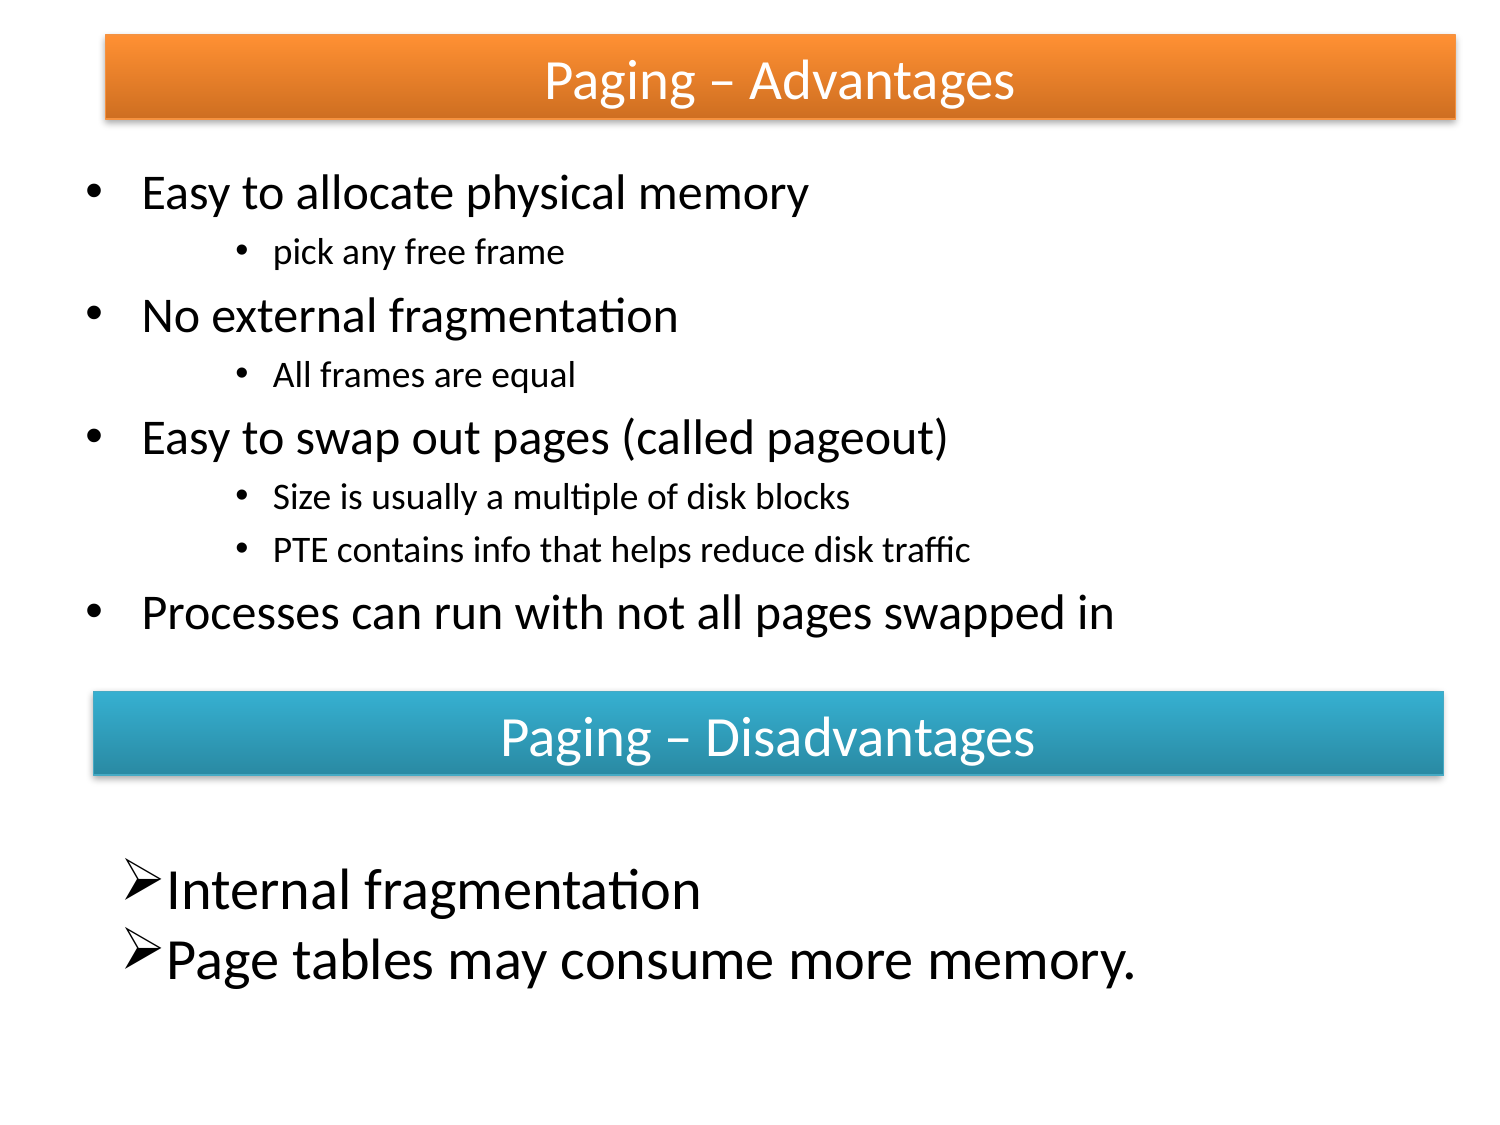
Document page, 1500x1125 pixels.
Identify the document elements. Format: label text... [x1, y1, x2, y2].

text_box Paging – Disadvantages [93, 691, 1444, 776]
list Easy to allocate physical memory pick any free frame No external fragmentation All frames are equal Easy to swap out pages (called pageout) Size is usually a multiple of disk blocks PTE contains info that helps reduce disk traffic Processes can run with not all pages swapped in [70, 152, 1421, 680]
title Paging – Advantages [105, 34, 1456, 120]
text_box Internal fragmentation Page tables may consume more memory. [105, 843, 1372, 999]
